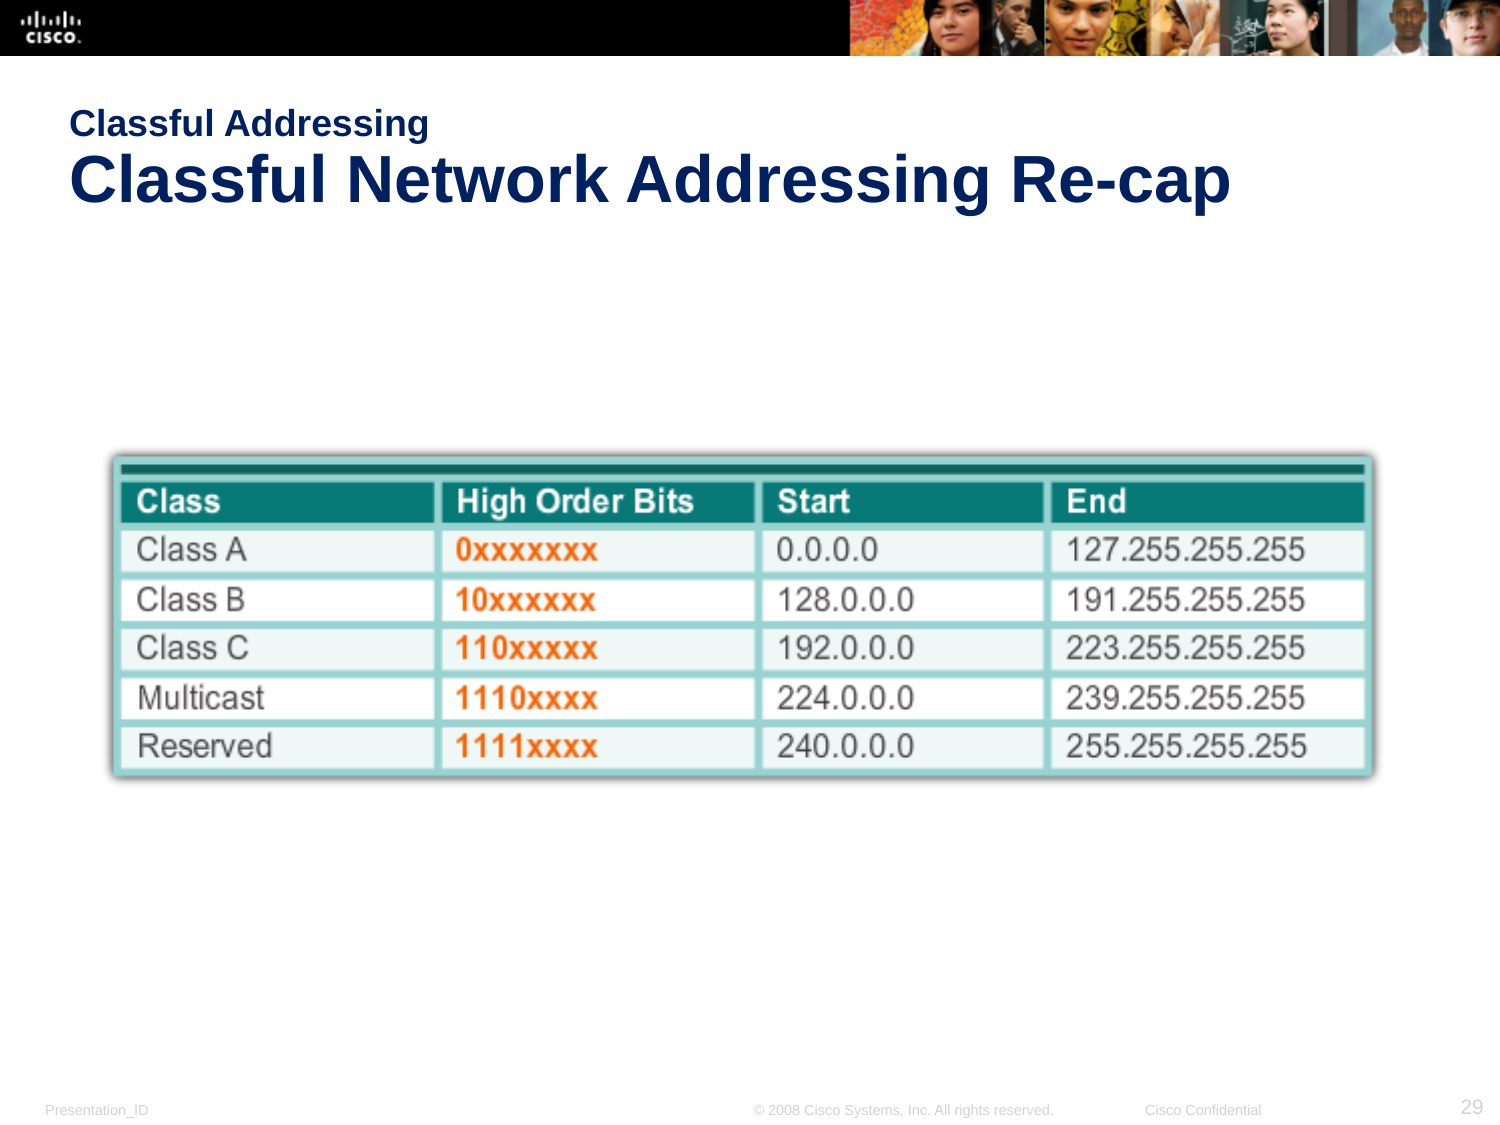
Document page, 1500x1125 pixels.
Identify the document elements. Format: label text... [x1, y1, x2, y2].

picture [0, 0, 1500, 56]
title Classful Addressing Classful Network Addressing Re-cap [55, 80, 1444, 224]
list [90, 256, 1394, 977]
